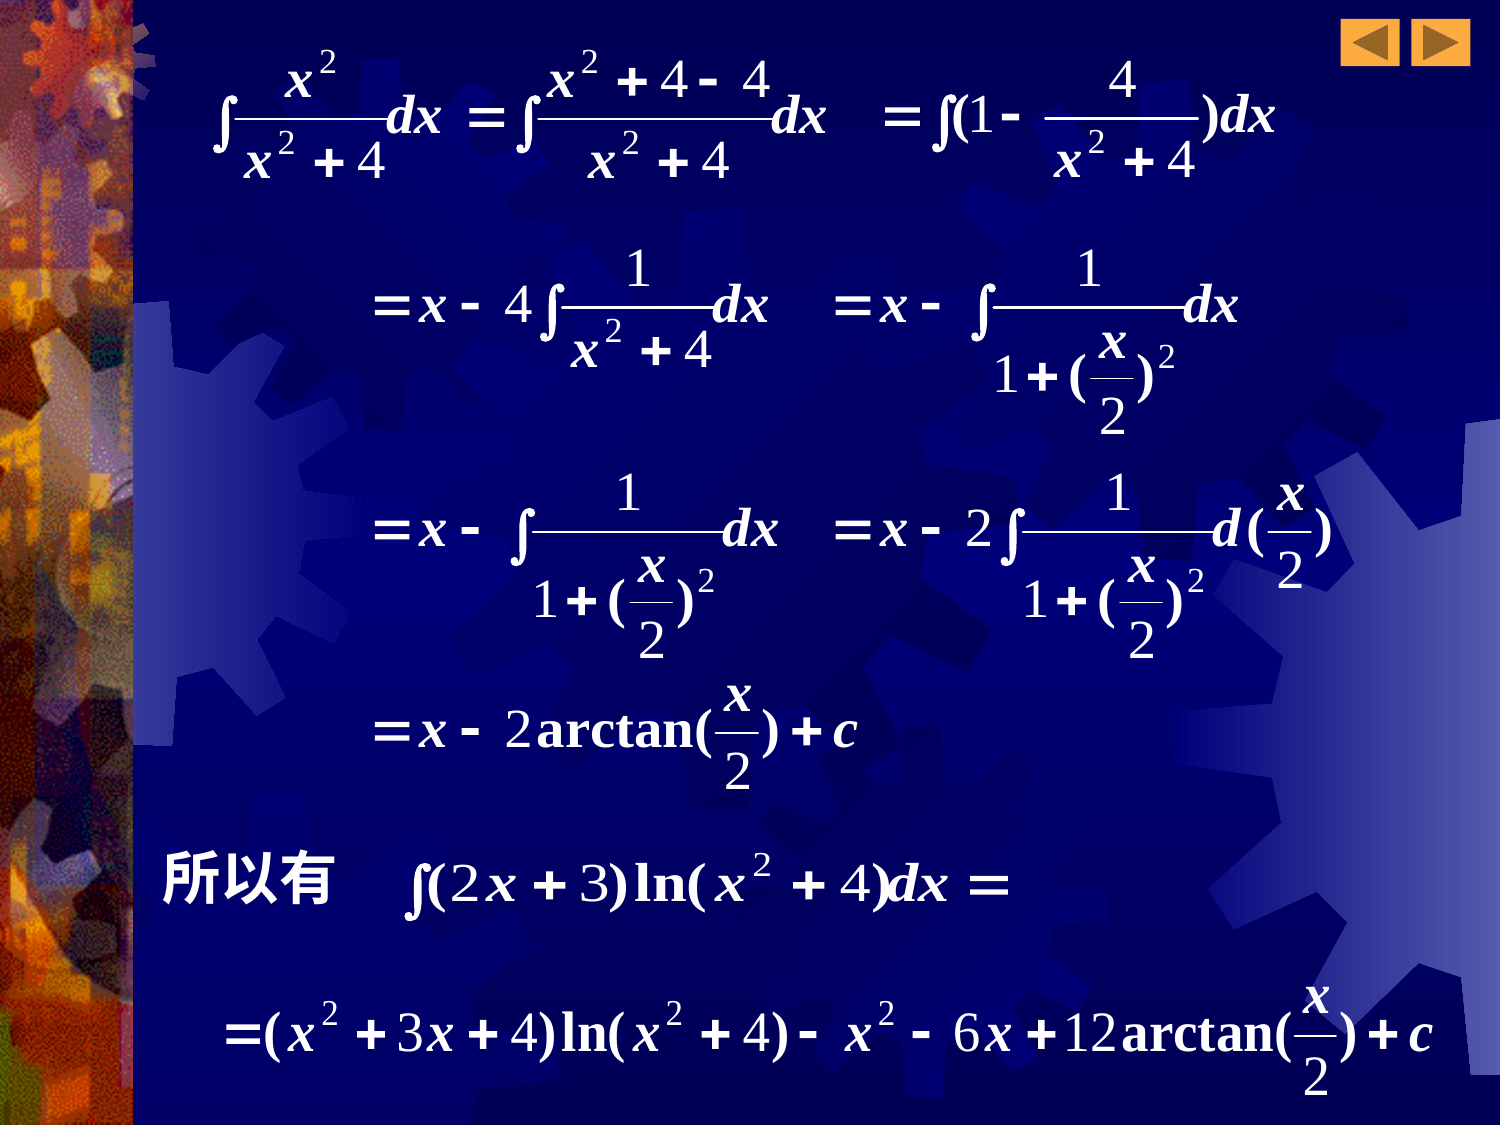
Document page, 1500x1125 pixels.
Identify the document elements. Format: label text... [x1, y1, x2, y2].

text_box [197, 33, 841, 194]
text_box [197, 836, 1445, 1109]
picture [0, 0, 133, 1125]
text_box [360, 456, 793, 657]
text_box [1411, 18, 1471, 67]
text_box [360, 231, 783, 383]
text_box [870, 42, 1288, 193]
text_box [360, 657, 870, 803]
text_box 所以有 [147, 834, 353, 919]
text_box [820, 231, 1254, 448]
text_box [820, 456, 1341, 672]
text_box [1340, 18, 1400, 67]
